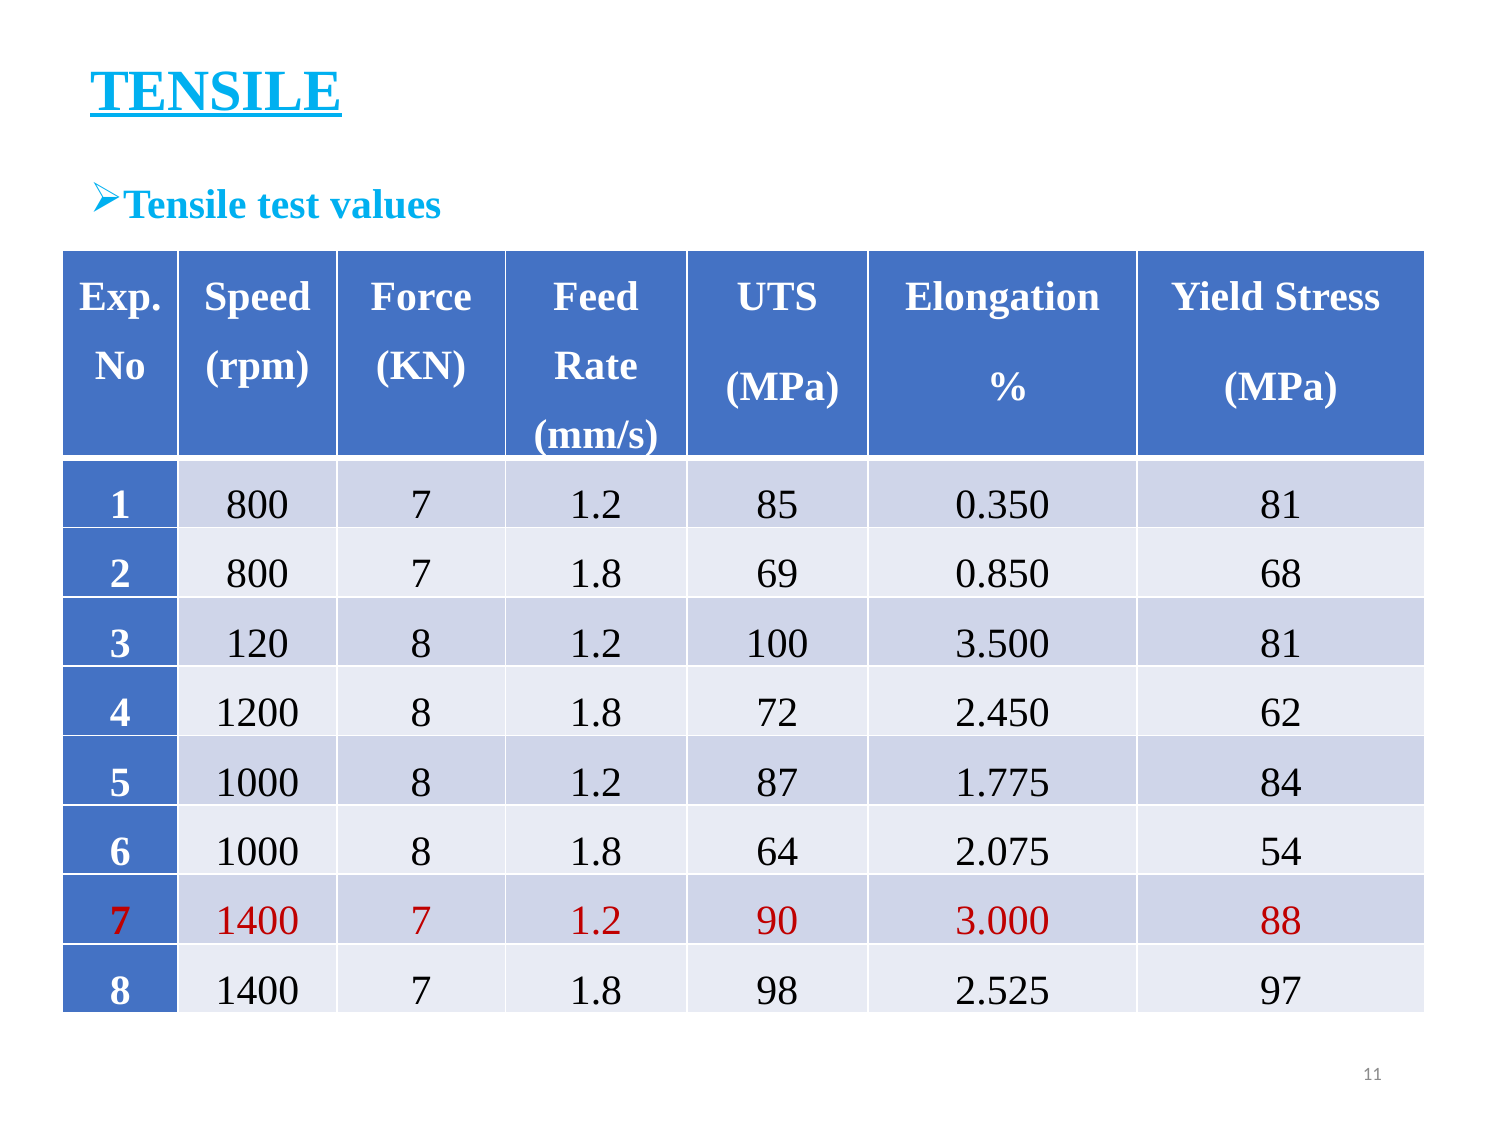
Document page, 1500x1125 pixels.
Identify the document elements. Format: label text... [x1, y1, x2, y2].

table_cell 7 [338, 461, 505, 527]
table_cell 800 [179, 528, 336, 596]
table_cell 88 [1138, 875, 1424, 943]
table_header Yield Stress (MPa) [1138, 251, 1424, 455]
table_cell 800 [179, 461, 336, 527]
table_cell 1.8 [506, 667, 686, 735]
table_cell 7 [338, 528, 505, 596]
title TENSILE [75, 45, 1425, 138]
table_header Exp. No [63, 251, 177, 455]
table_cell 2.450 [869, 667, 1136, 735]
table_cell 54 [1138, 806, 1424, 873]
table_cell 1.8 [506, 806, 686, 873]
table_cell 0.850 [869, 528, 1136, 596]
table_cell 3 [63, 598, 177, 665]
table_cell 1.2 [506, 736, 686, 804]
table_cell 1.2 [506, 461, 686, 527]
table_cell 85 [688, 461, 867, 527]
table_cell 5 [63, 736, 177, 804]
table_cell 8 [338, 667, 505, 735]
table_header Speed (rpm) [179, 251, 336, 455]
table_cell 90 [688, 875, 867, 943]
list Tensile test values [75, 174, 1425, 249]
table_cell 1.2 [506, 875, 686, 943]
table_cell 2.075 [869, 806, 1136, 873]
table_cell 3.000 [869, 875, 1136, 943]
table_cell 3.500 [869, 598, 1136, 665]
table_cell 8 [63, 945, 177, 1012]
table_header Elongation % [869, 251, 1136, 455]
table_header UTS (MPa) [688, 251, 867, 455]
table_cell 64 [688, 806, 867, 873]
table_cell 8 [338, 736, 505, 804]
table_cell 81 [1138, 461, 1424, 527]
table_cell 1.775 [869, 736, 1136, 804]
table_cell 0.350 [869, 461, 1136, 527]
table_cell 4 [63, 667, 177, 735]
table_cell 62 [1138, 667, 1424, 735]
table_cell 7 [338, 945, 505, 1012]
table_cell 8 [338, 806, 505, 873]
table_cell 81 [1138, 598, 1424, 665]
table_header Feed Rate (mm/s) [506, 251, 686, 455]
table_cell 97 [1138, 945, 1424, 1012]
table_cell 1400 [179, 875, 336, 943]
table_cell 7 [338, 875, 505, 943]
table_cell 8 [338, 598, 505, 665]
table_cell 68 [1138, 528, 1424, 596]
table_cell 1.8 [506, 528, 686, 596]
table_cell 87 [688, 736, 867, 804]
table_cell 84 [1138, 736, 1424, 804]
table_cell 120 [179, 598, 336, 665]
table_cell 1200 [179, 667, 336, 735]
table_cell 72 [688, 667, 867, 735]
table_cell 69 [688, 528, 867, 596]
table_cell 1000 [179, 736, 336, 804]
table_cell 100 [688, 598, 867, 665]
table_cell 2 [63, 528, 177, 596]
table_cell 2.525 [869, 945, 1136, 1012]
table_cell 1.2 [506, 598, 686, 665]
table_header Force (KN) [338, 251, 505, 455]
table_cell 6 [63, 806, 177, 873]
table_cell 1400 [179, 945, 336, 1012]
table_cell 98 [688, 945, 867, 1012]
slide_number 11 [1059, 1042, 1397, 1103]
table_cell 1000 [179, 806, 336, 873]
table_cell 7 [63, 875, 177, 943]
table_cell 1 [63, 461, 177, 527]
table_cell 1.8 [506, 945, 686, 1012]
